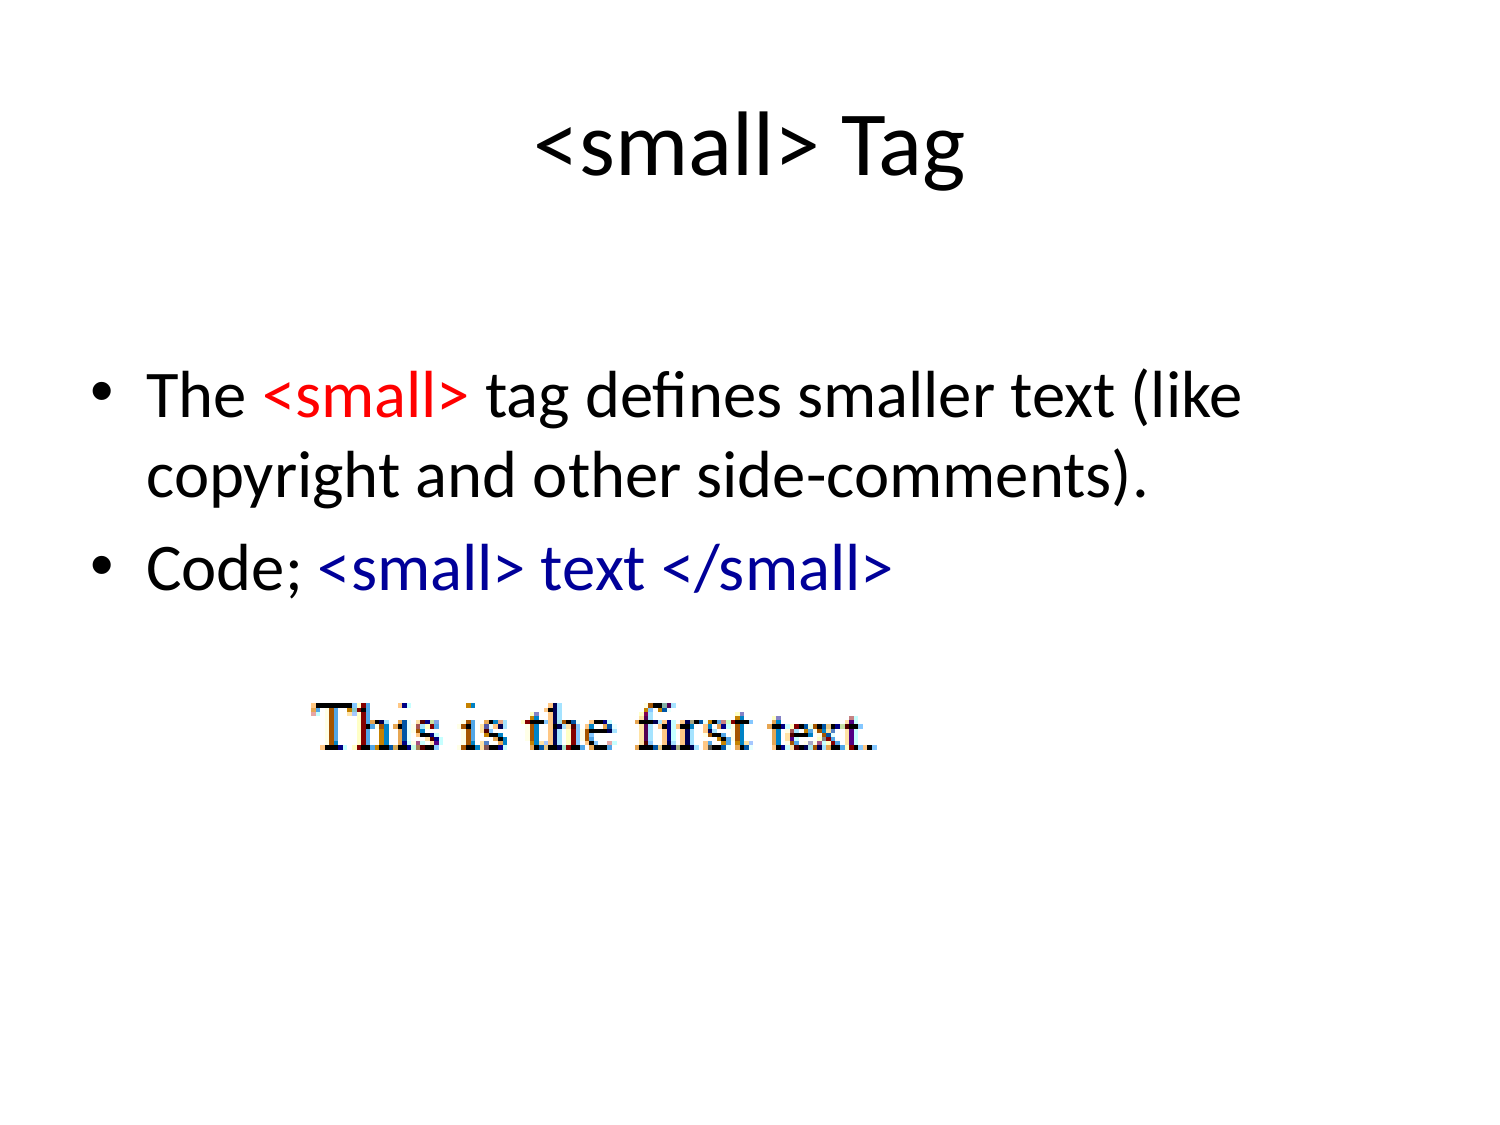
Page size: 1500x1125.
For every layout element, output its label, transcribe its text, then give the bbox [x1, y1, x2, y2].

title <small> Tag [75, 45, 1425, 233]
picture [274, 662, 951, 813]
list The <small> tag defines smaller text (like copyright and other side-comments). Code; <small> text </small> [75, 249, 1425, 993]
